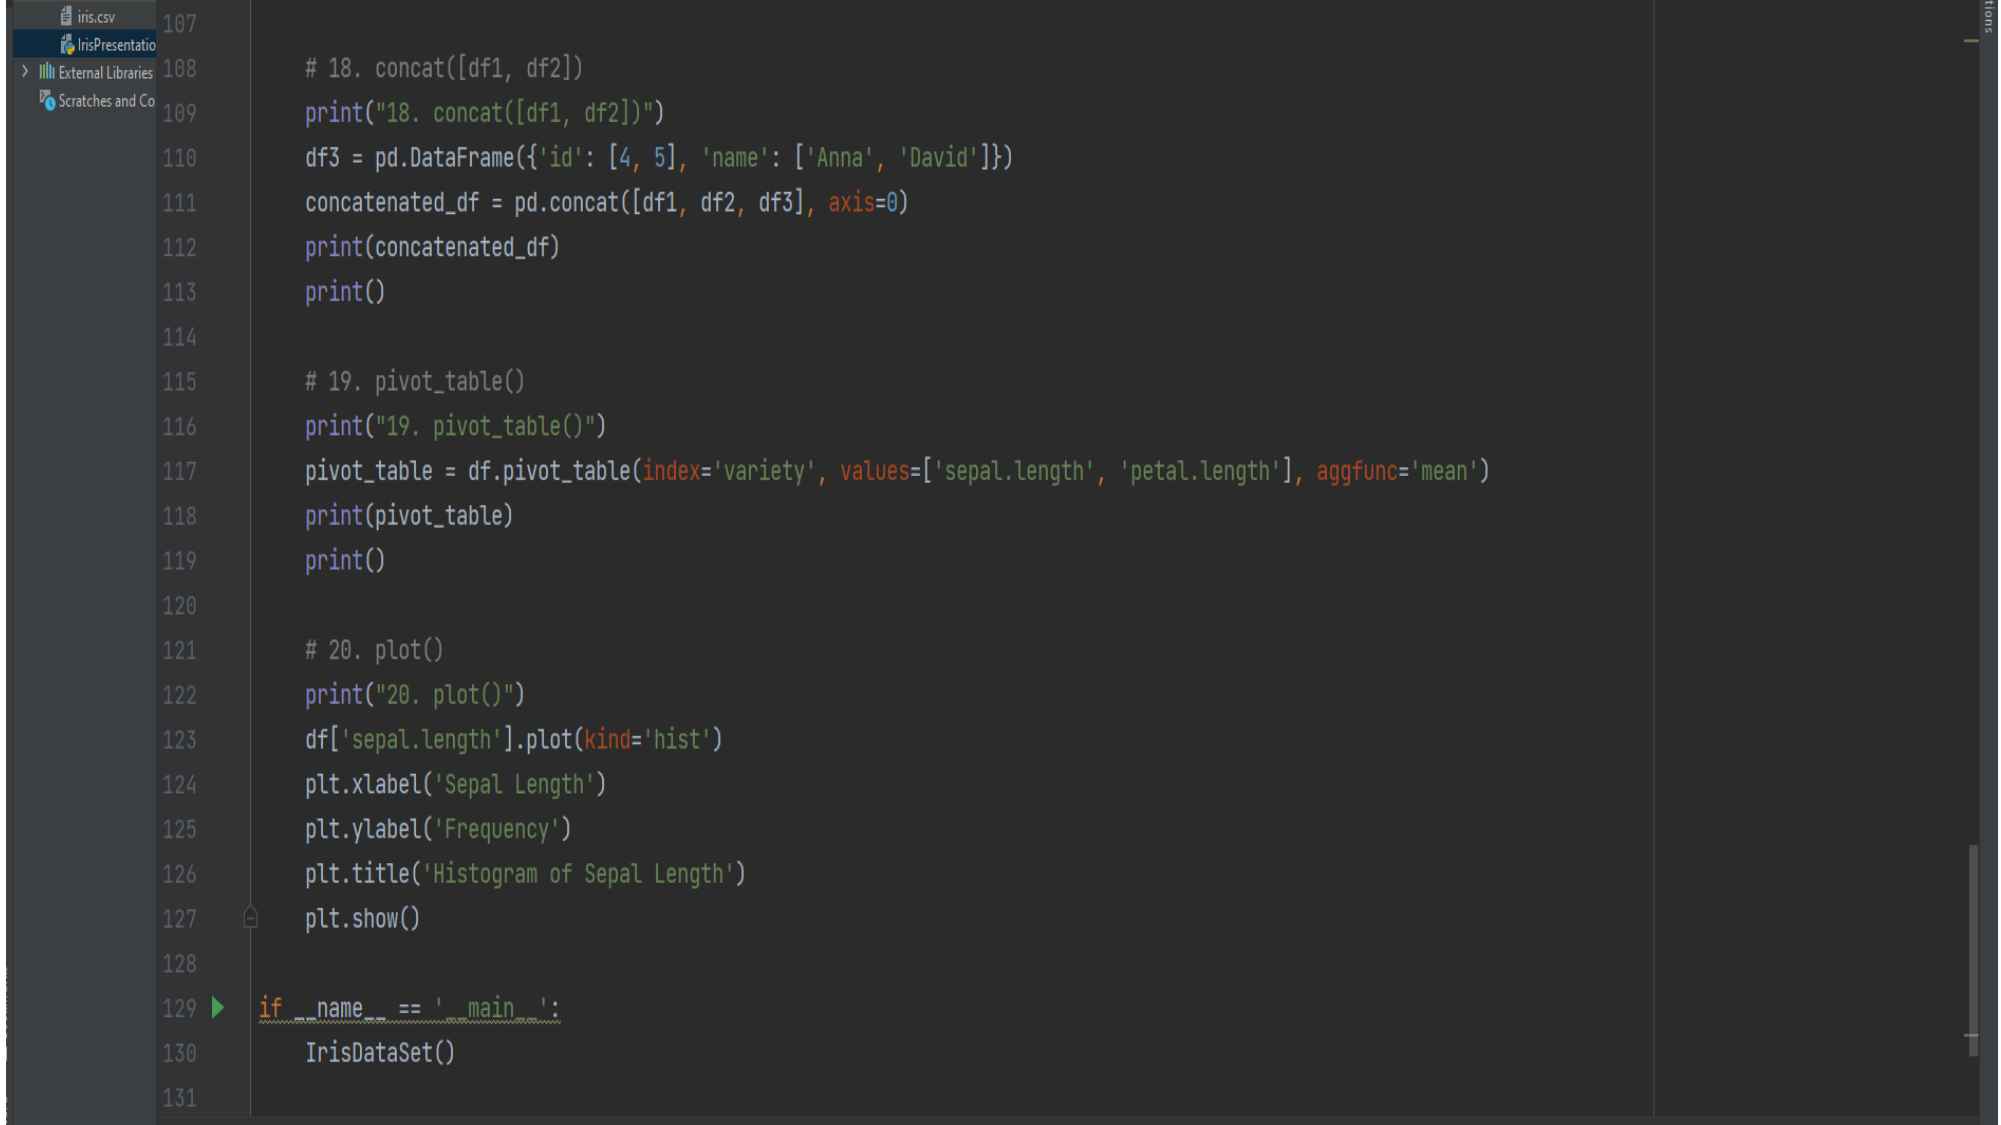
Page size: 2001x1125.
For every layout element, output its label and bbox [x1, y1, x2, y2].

list [6, 0, 1998, 1125]
